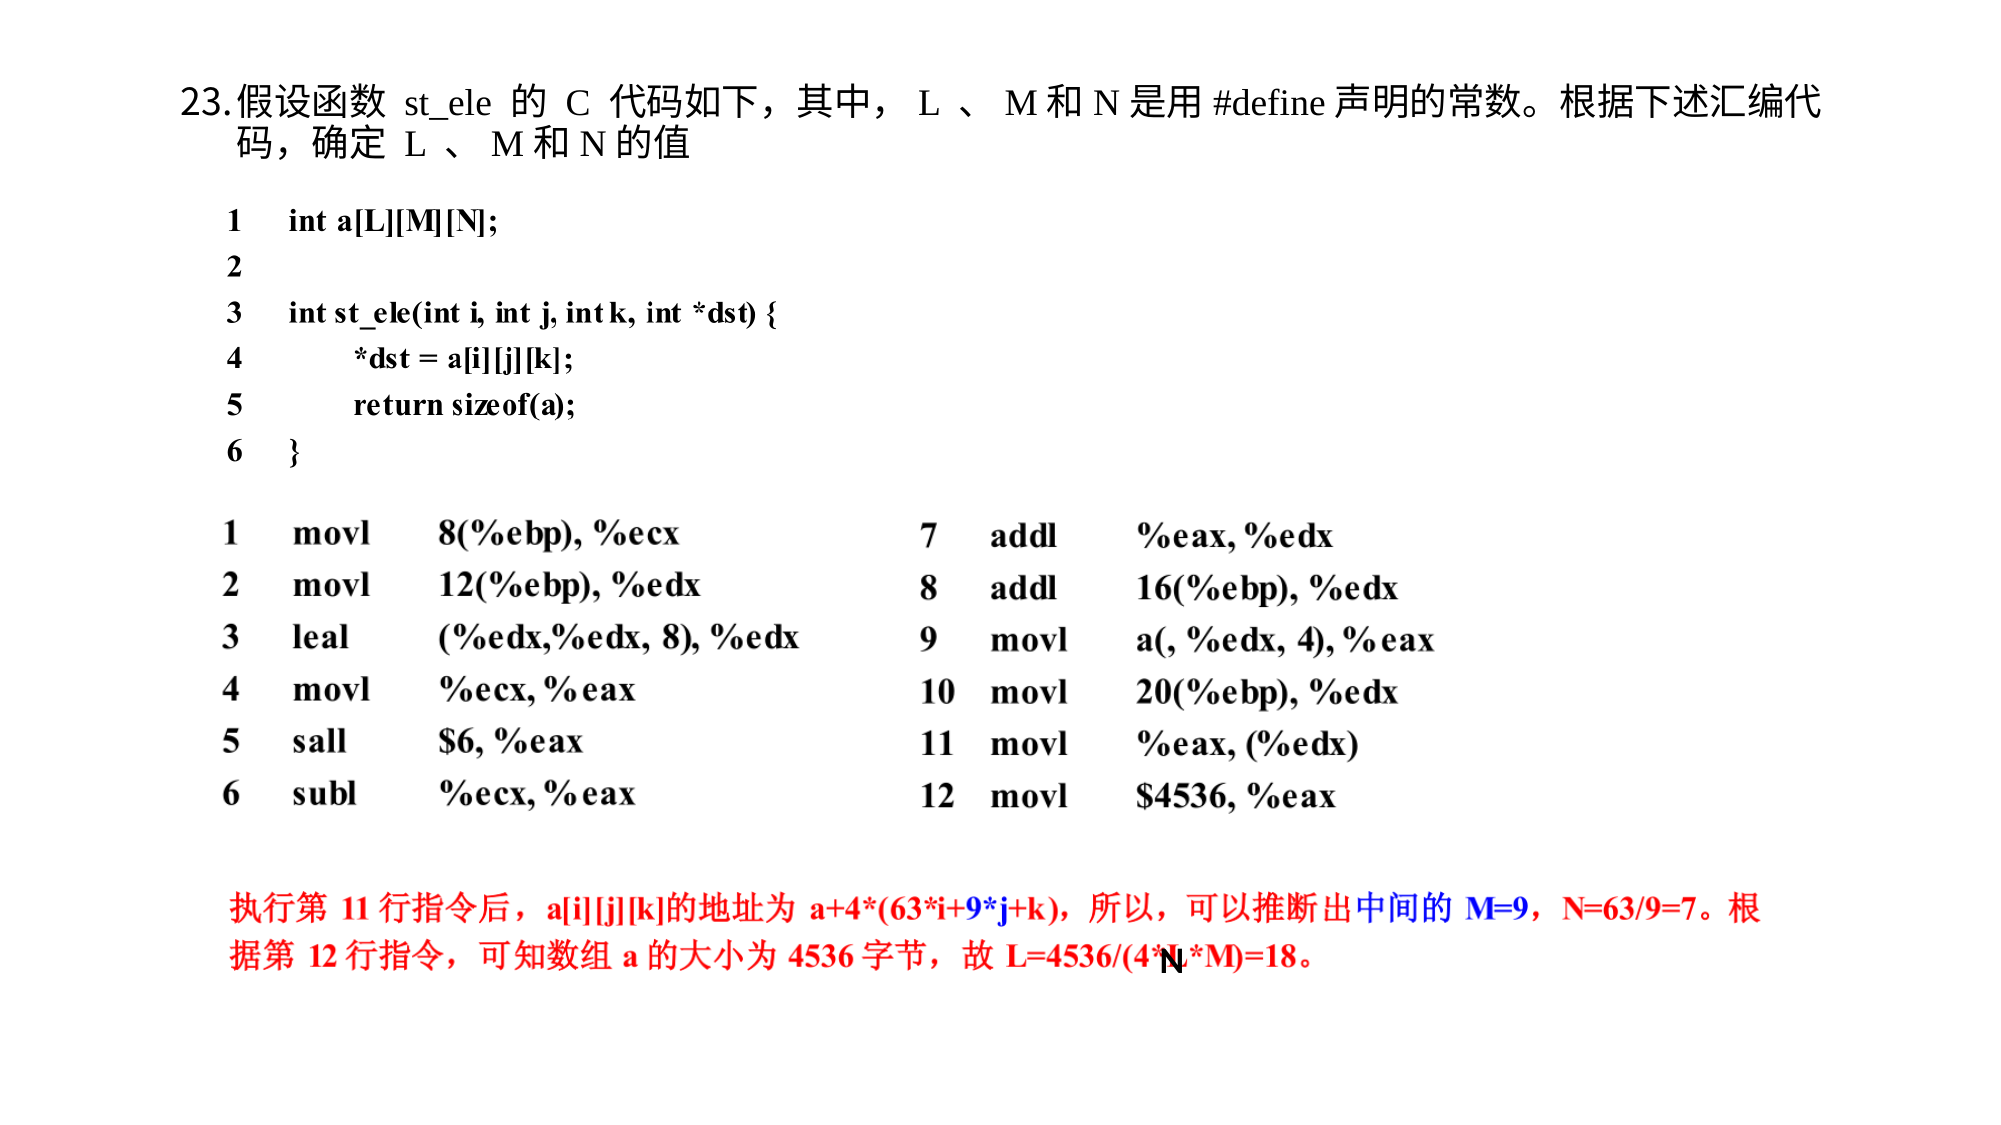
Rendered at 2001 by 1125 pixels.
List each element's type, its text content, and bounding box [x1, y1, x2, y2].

text_box N [1159, 978, 1167, 989]
picture [909, 507, 1447, 824]
picture [221, 884, 1786, 978]
list 假设函数 st_ele 的 C 代码如下，其中，L 、M和N是用#define声明的常数。根据下述汇编代码，确定 L 、M和N的值 [137, 75, 1863, 1014]
picture [221, 204, 794, 472]
picture [217, 507, 814, 823]
